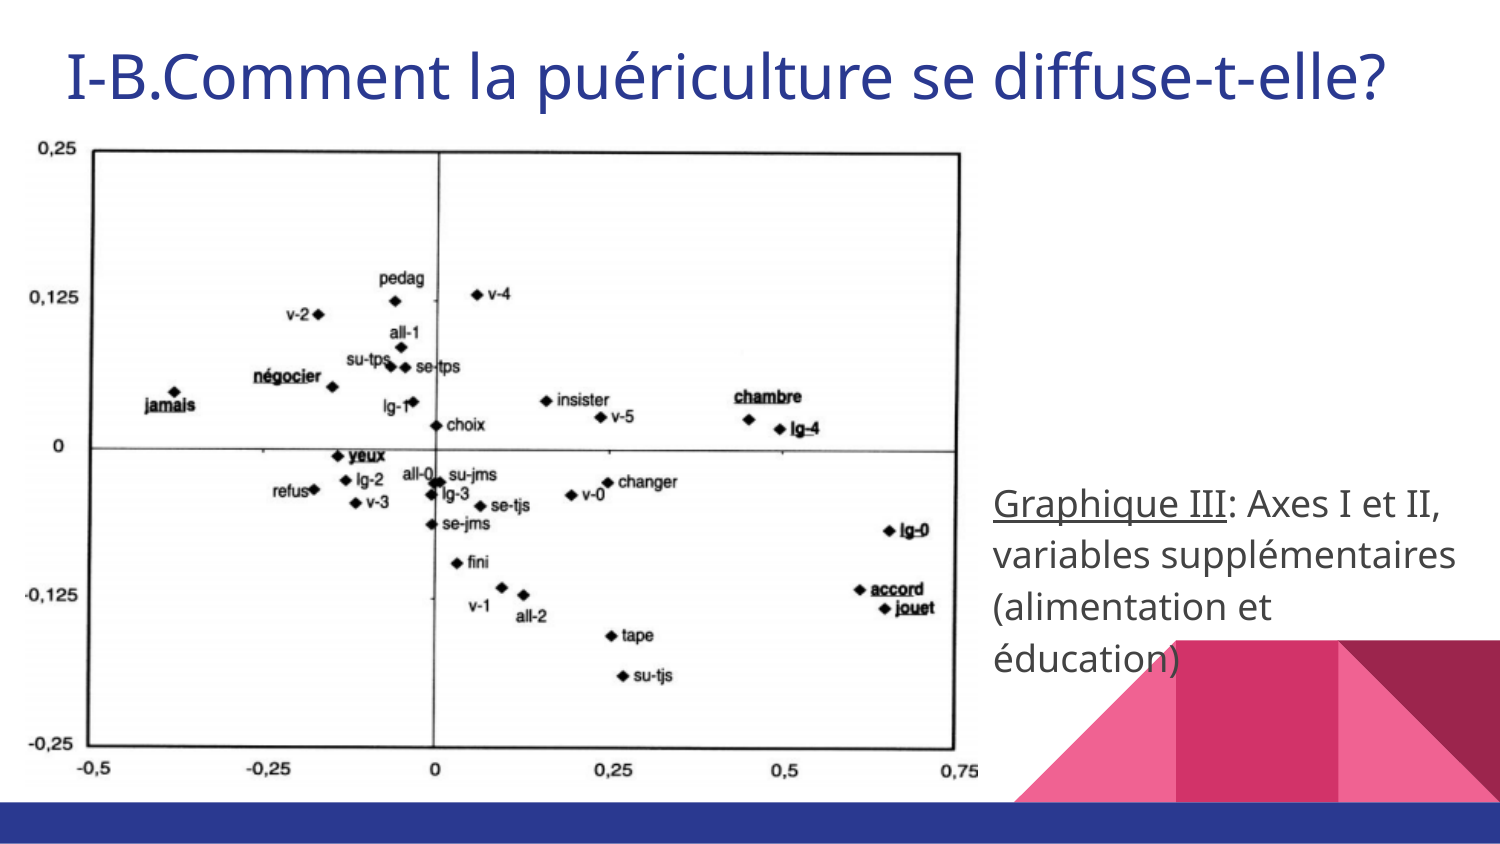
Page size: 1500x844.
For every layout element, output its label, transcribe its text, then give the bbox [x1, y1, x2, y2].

picture [25, 136, 979, 787]
title I-B.Comment la puériculture se diffuse-t-elle? [51, 22, 1449, 123]
list Graphique III: Axes I et II, variables supplémentaires (alimentation et éducation) [983, 457, 1485, 661]
